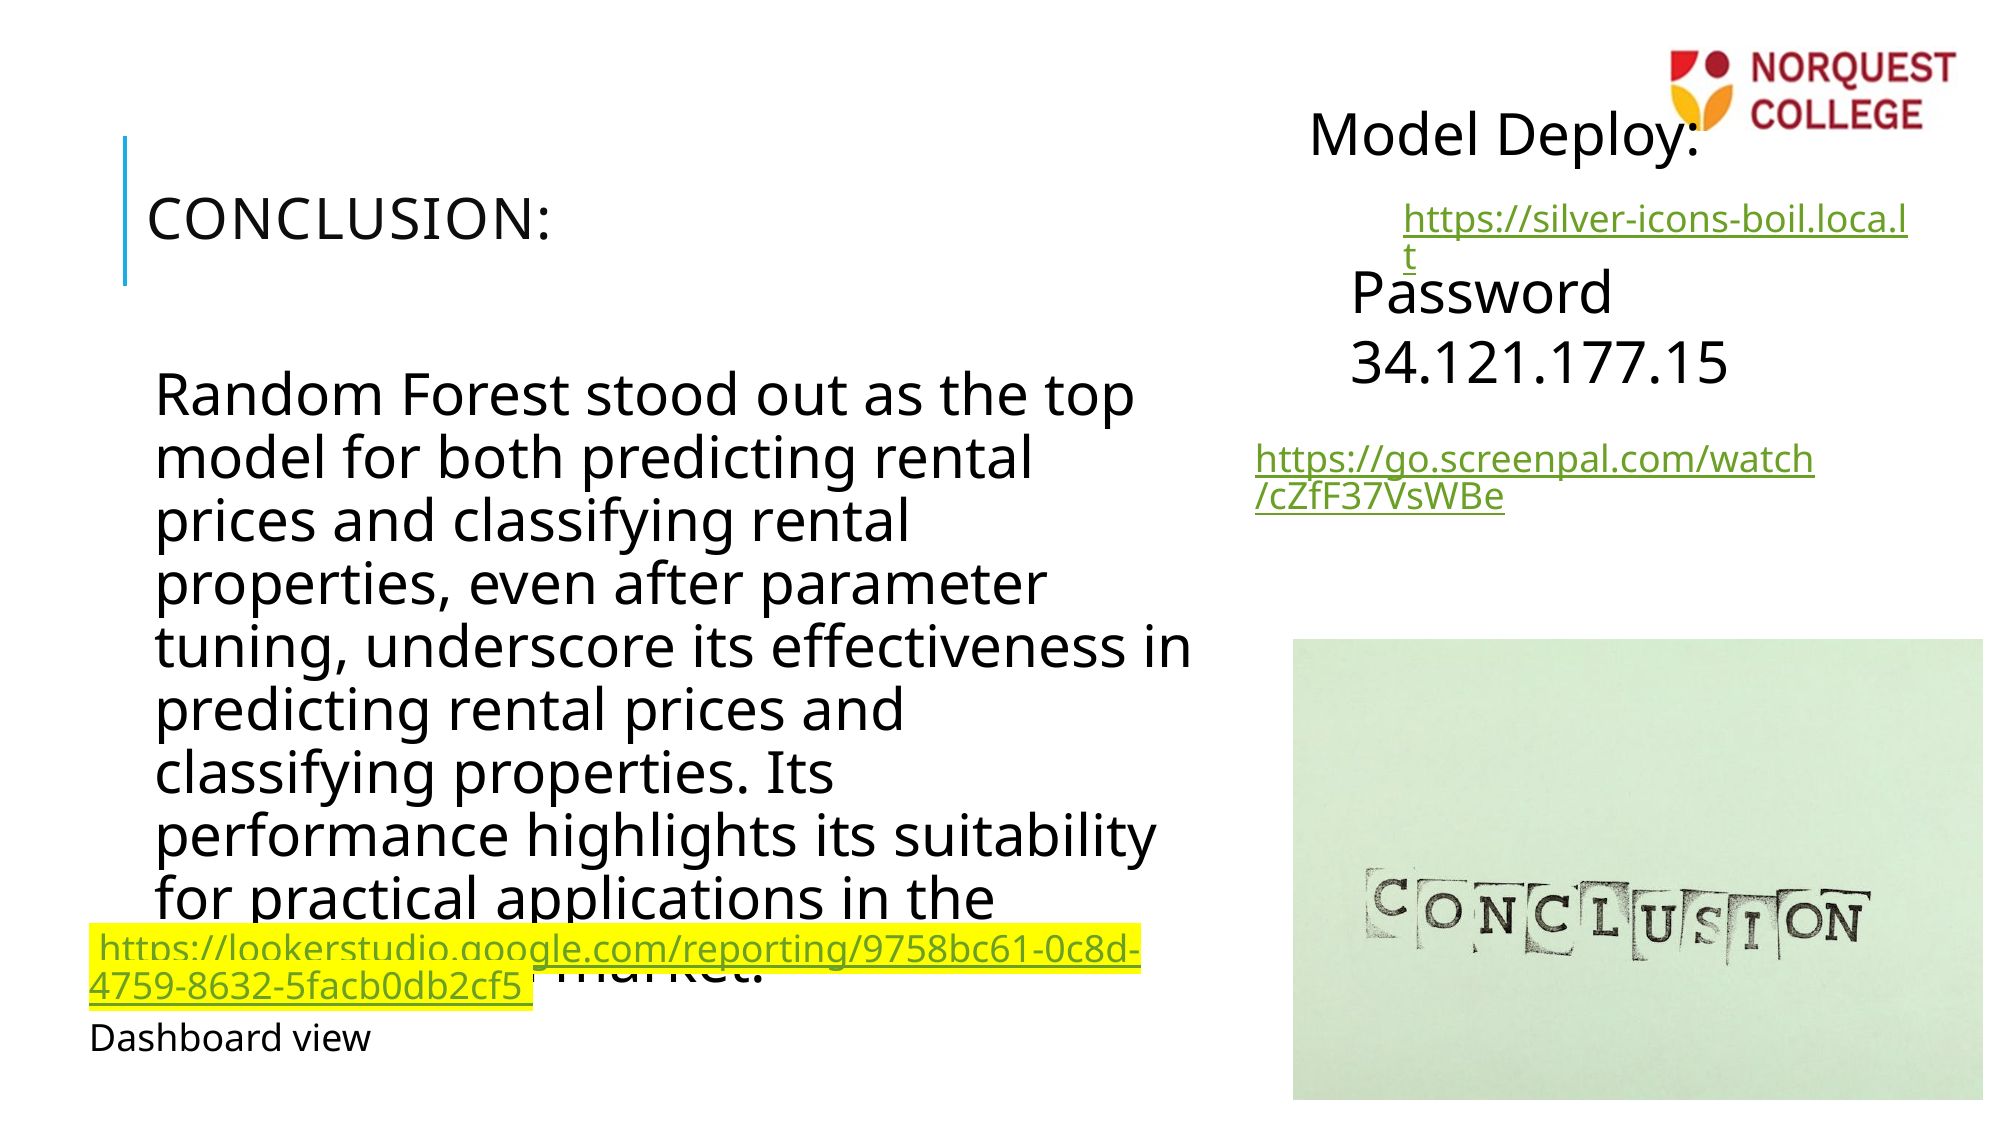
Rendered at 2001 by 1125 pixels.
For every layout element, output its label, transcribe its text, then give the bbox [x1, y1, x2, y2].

picture [1667, 46, 1959, 132]
text_box Model Deploy: [1293, 89, 1744, 175]
title CONCLUSION: [131, 188, 1388, 259]
text_box https://go.screenpal.com/watch/cZfF37VsWBe [1240, 427, 1836, 539]
text_box https://lookerstudio.google.com/reporting/9758bc61-0c8d-4759-8632-5facb0db2cf5 Dashboard view [74, 917, 1158, 1029]
list Random Forest stood out as the top model for both predicting rental prices and classifying rental properties, even after parameter tuning, underscore its effectiveness in predicting rental prices and classifying properties. Its performance highlights its suitability for practical applications in the Ontario rental market. [131, 357, 1203, 870]
picture [1292, 639, 1984, 1100]
text_box Password 34.121.177.15 [1335, 247, 1786, 403]
text_box https://silver-icons-boil.loca.lt [1388, 187, 1928, 299]
